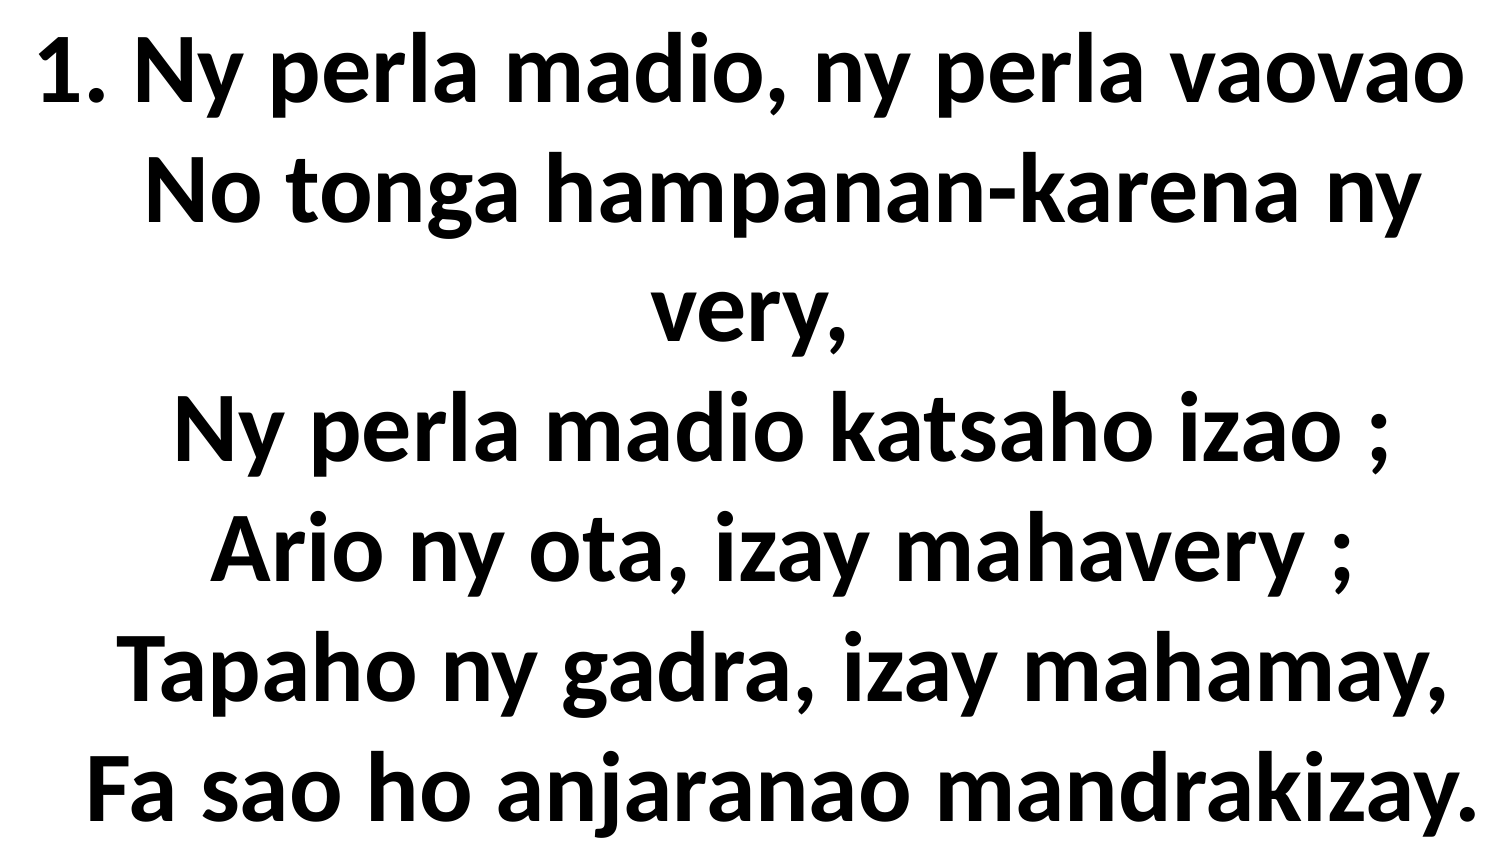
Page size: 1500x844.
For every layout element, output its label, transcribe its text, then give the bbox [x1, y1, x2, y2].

title 1. Ny perla madio, ny perla vaovao No tonga hampanan-karena ny very, Ny perla madio katsaho izao ; Ario ny ota, izay mahavery ; Tapaho ny gadra, izay mahamay, Fa sao ho anjaranao mandrakizay. [0, 0, 1500, 844]
